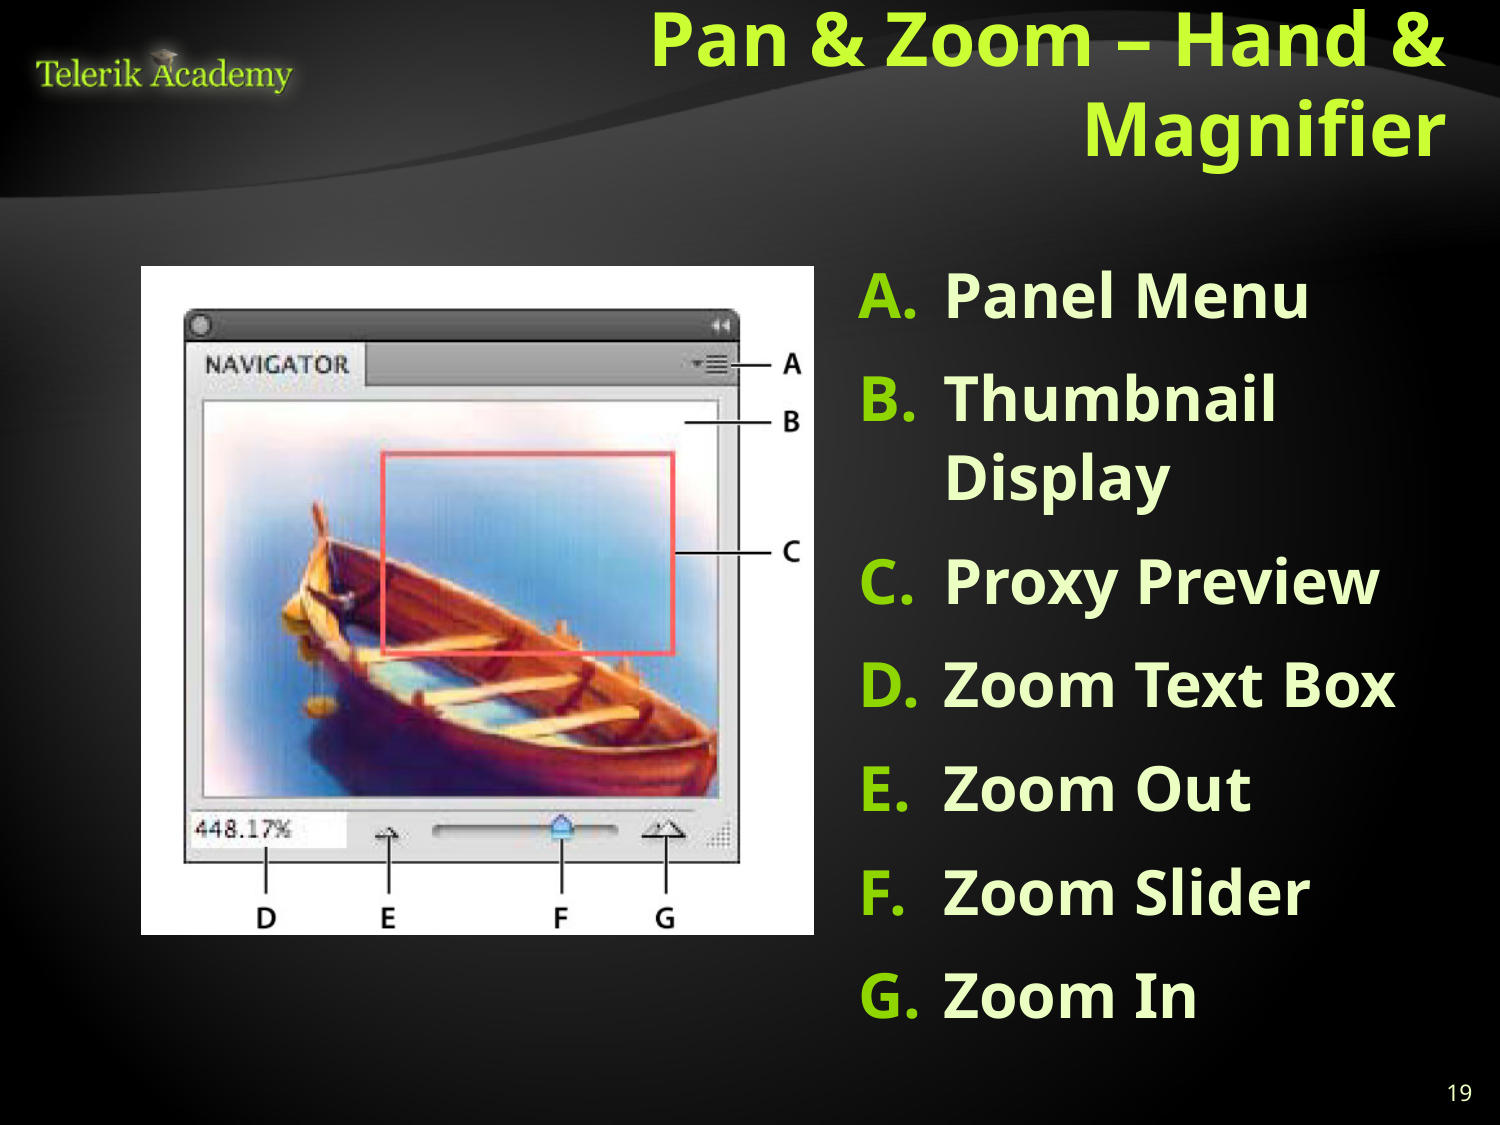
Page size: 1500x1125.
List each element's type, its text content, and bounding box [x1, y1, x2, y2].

slide_number 19 [1412, 1074, 1488, 1113]
list Panel Menu Thumbnail Display Proxy Preview Zoom Text Box Zoom Out Zoom Slider Zoom In [785, 244, 1471, 959]
title Pan & Zoom – Hand & Magnifier [300, 12, 1463, 150]
picture [0, 0, 1500, 1125]
